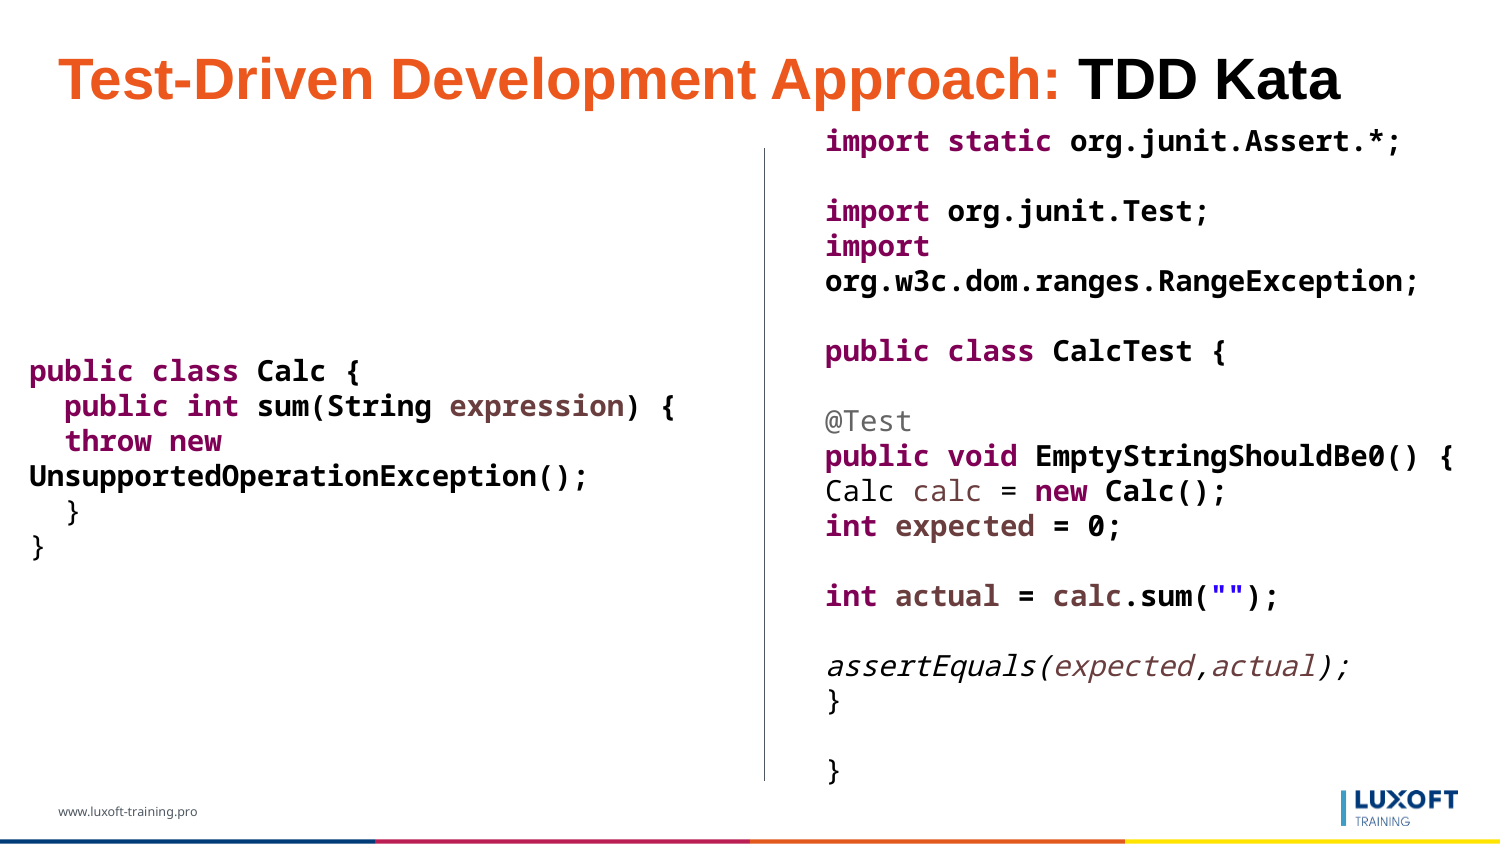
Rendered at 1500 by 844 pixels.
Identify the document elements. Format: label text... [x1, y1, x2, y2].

title Test-Driven Development Approach: TDD Kata [47, 44, 1457, 107]
picture [1341, 794, 1458, 826]
text_box public class Calc { public int sum(String expression) { throw new UnsupportedOperationException(); } } [14, 344, 764, 570]
text_box import static org.junit.Assert.*; import org.junit.Test; import org.w3c.dom.ranges.RangeException; public class CalcTest { @Test public void EmptyStringShouldBe0() { Calc calc = new Calc(); int expected = 0; int actual = calc.sum(""); assertEquals(expected,actual); } } [810, 114, 1500, 794]
